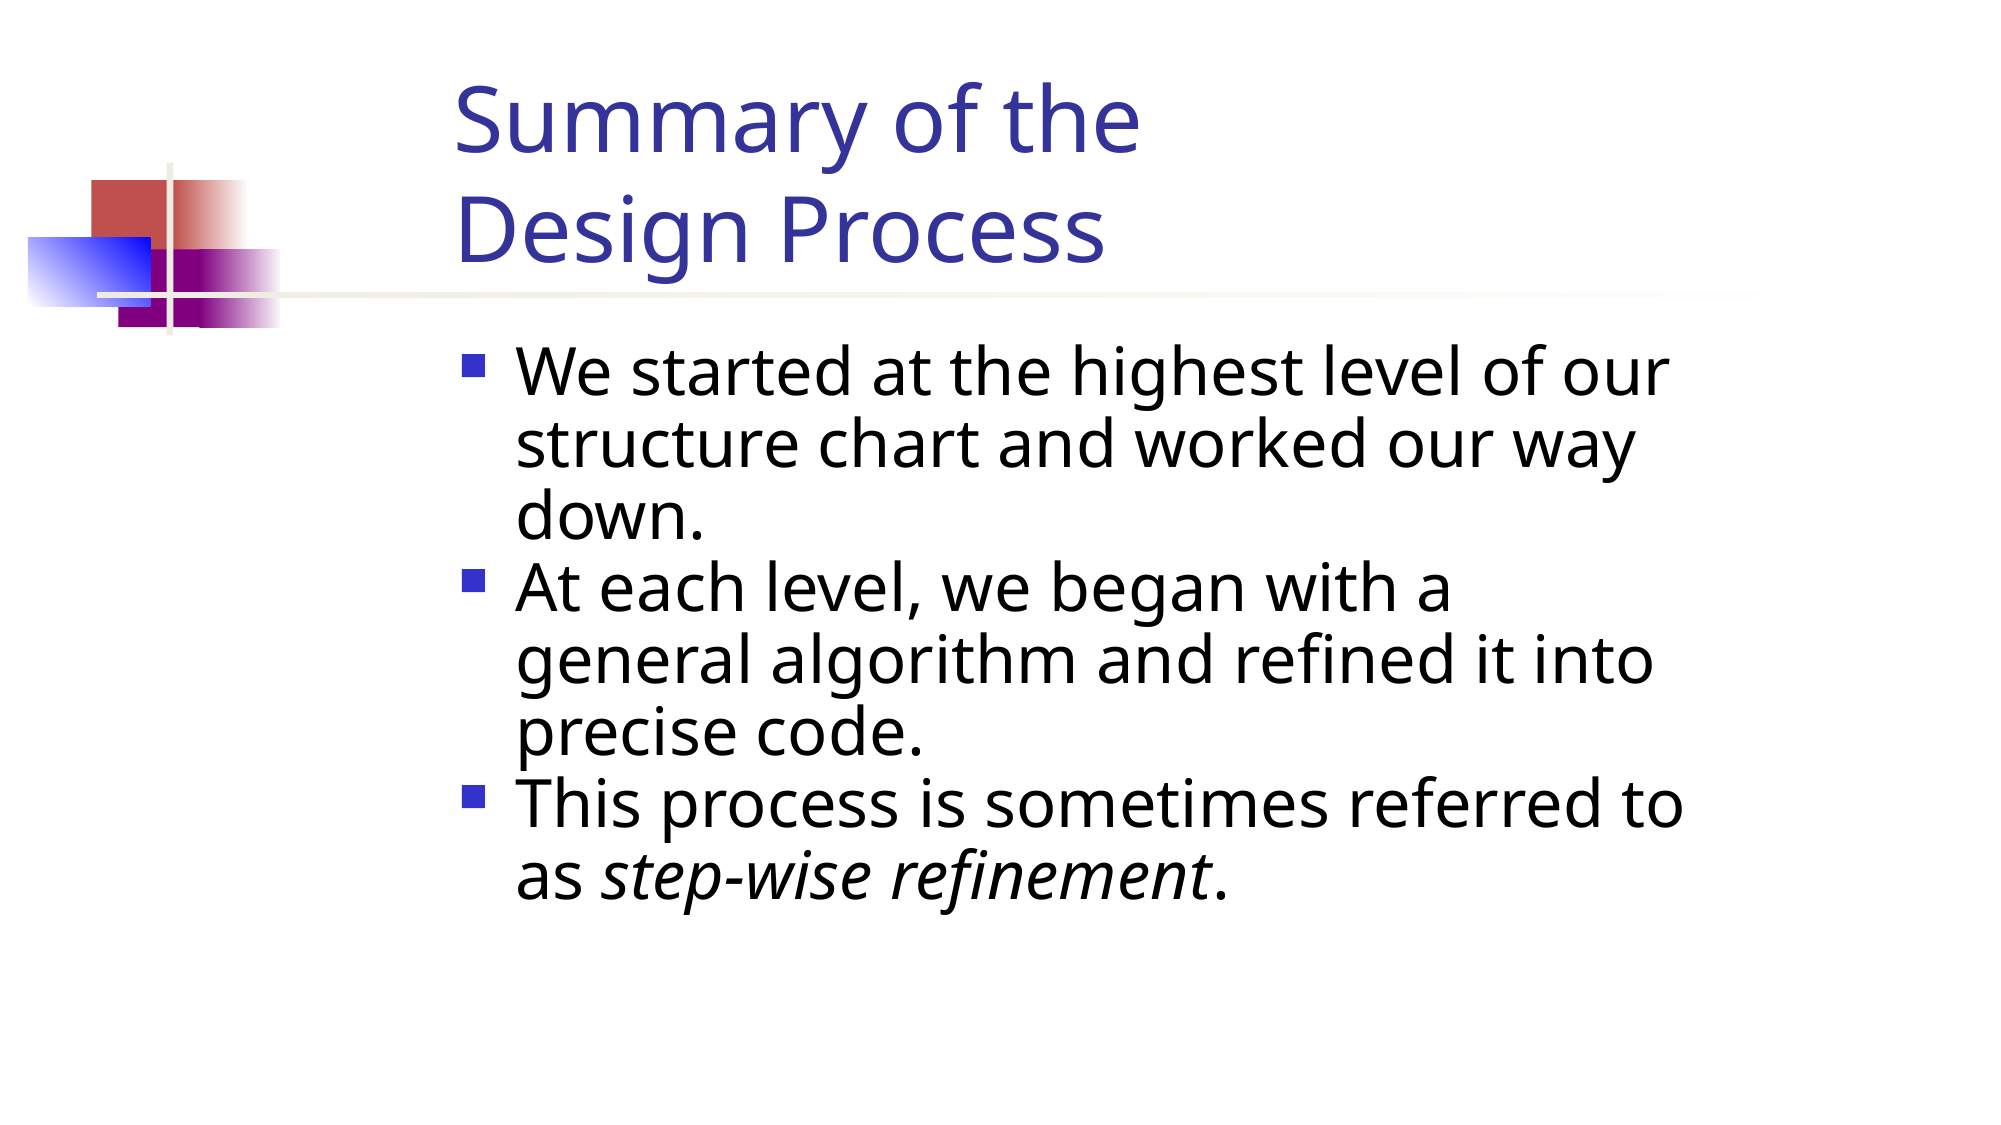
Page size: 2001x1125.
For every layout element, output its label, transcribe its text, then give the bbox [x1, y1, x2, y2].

text_box We started at the highest level of our structure chart and worked our way down. At each level, we began with a general algorithm and refined it into precise code. This process is sometimes referred to as step-wise refinement. [443, 331, 1719, 1006]
text_box Summary of the Design Process [438, 101, 1717, 289]
